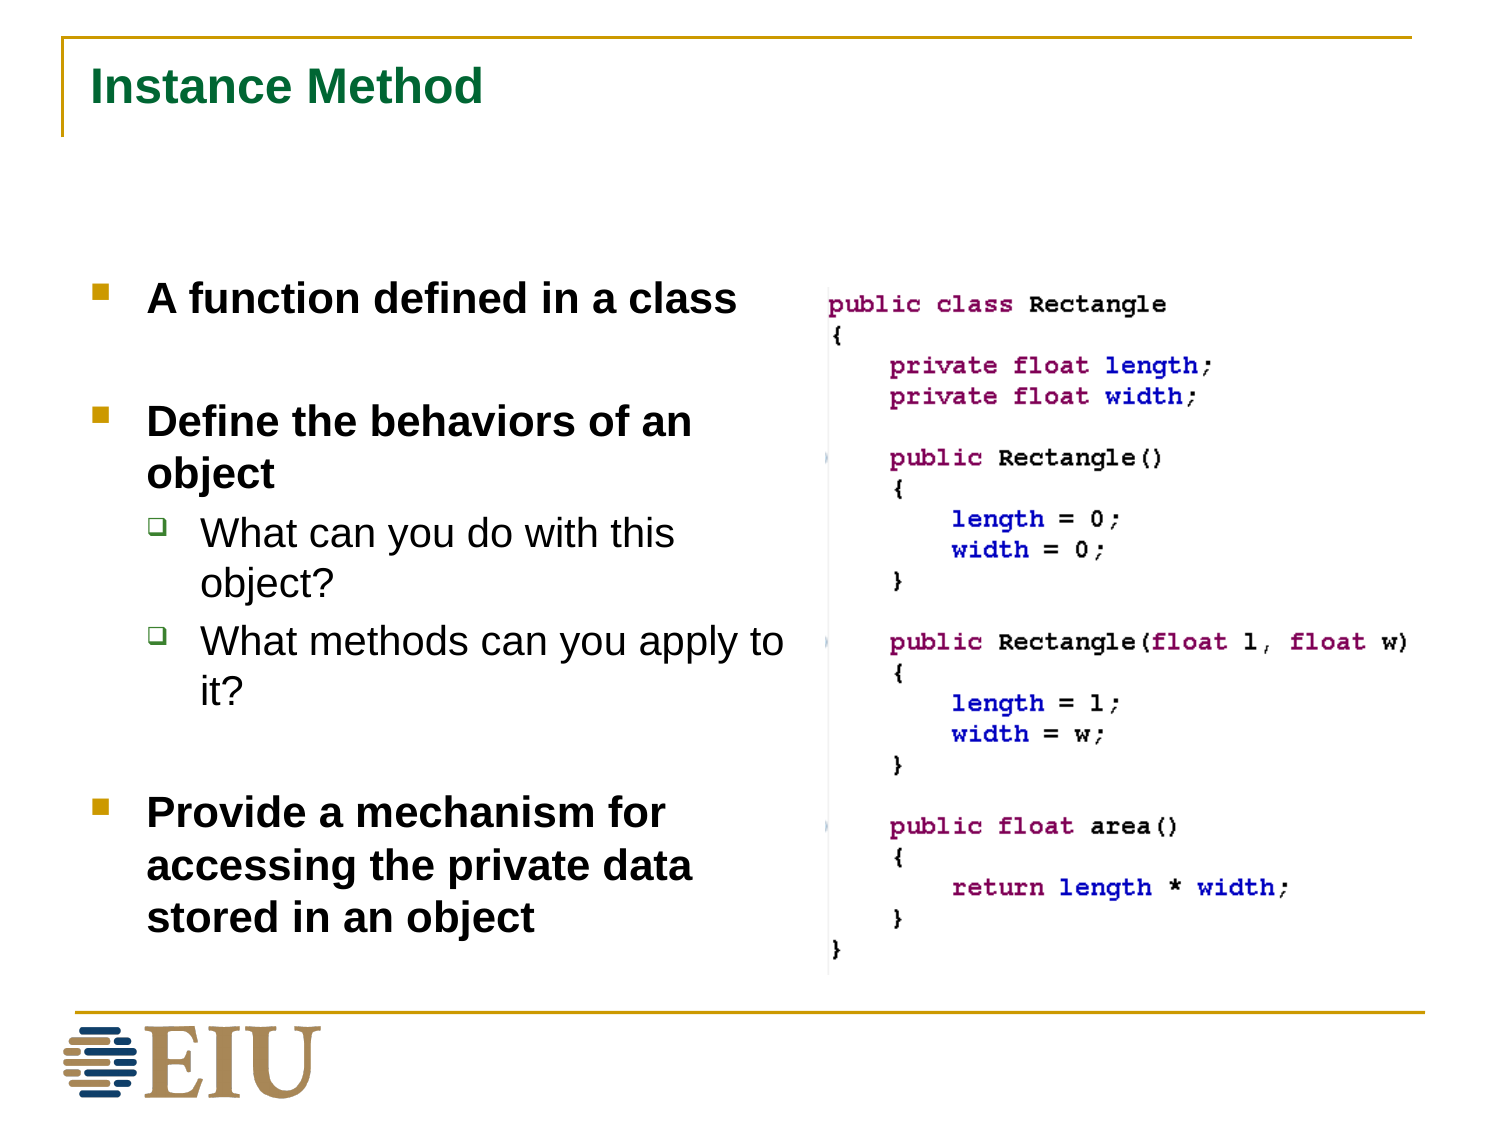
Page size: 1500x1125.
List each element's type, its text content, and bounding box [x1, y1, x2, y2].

picture [824, 287, 1424, 976]
picture [62, 1024, 335, 1106]
title Instance Method [75, 45, 1425, 233]
list A function defined in a class Define the behaviors of an object What can you do with this object? What methods can you apply to it? Provide a mechanism for accessing the private data stored in an object [75, 262, 800, 1006]
